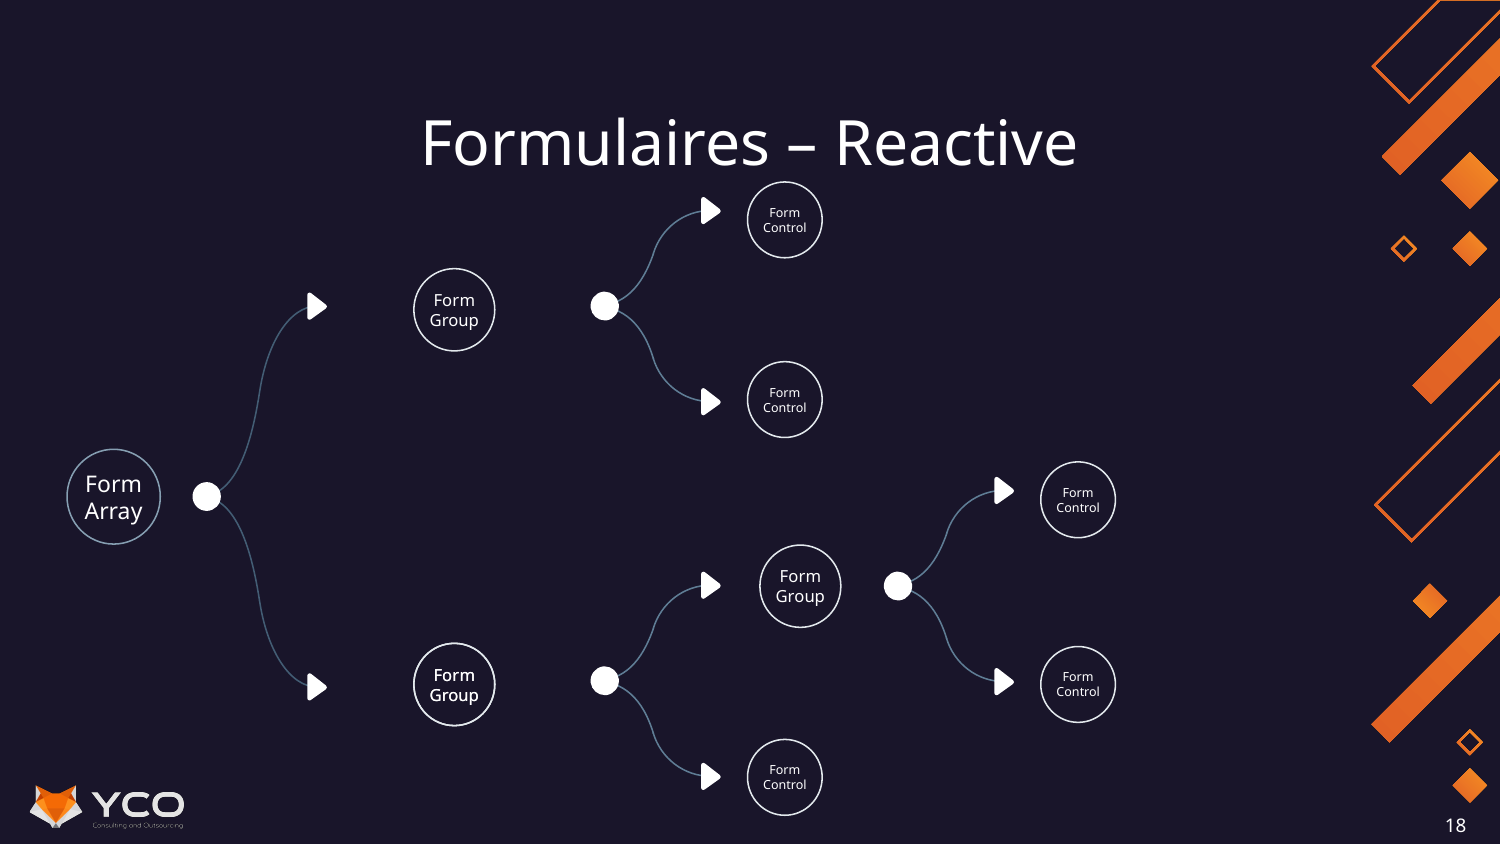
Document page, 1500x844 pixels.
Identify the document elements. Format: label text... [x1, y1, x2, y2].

text_box Form Control [1046, 703, 1111, 723]
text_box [66, 292, 328, 701]
text_box Form Group [759, 545, 841, 628]
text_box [413, 571, 722, 791]
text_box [589, 181, 823, 416]
title Formulaires – Reactive [98, 88, 1402, 182]
text_box Form Control [756, 424, 814, 438]
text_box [882, 461, 1116, 696]
text_box Form Control [747, 739, 823, 816]
picture [29, 785, 184, 829]
text_box Form Group [413, 268, 495, 351]
